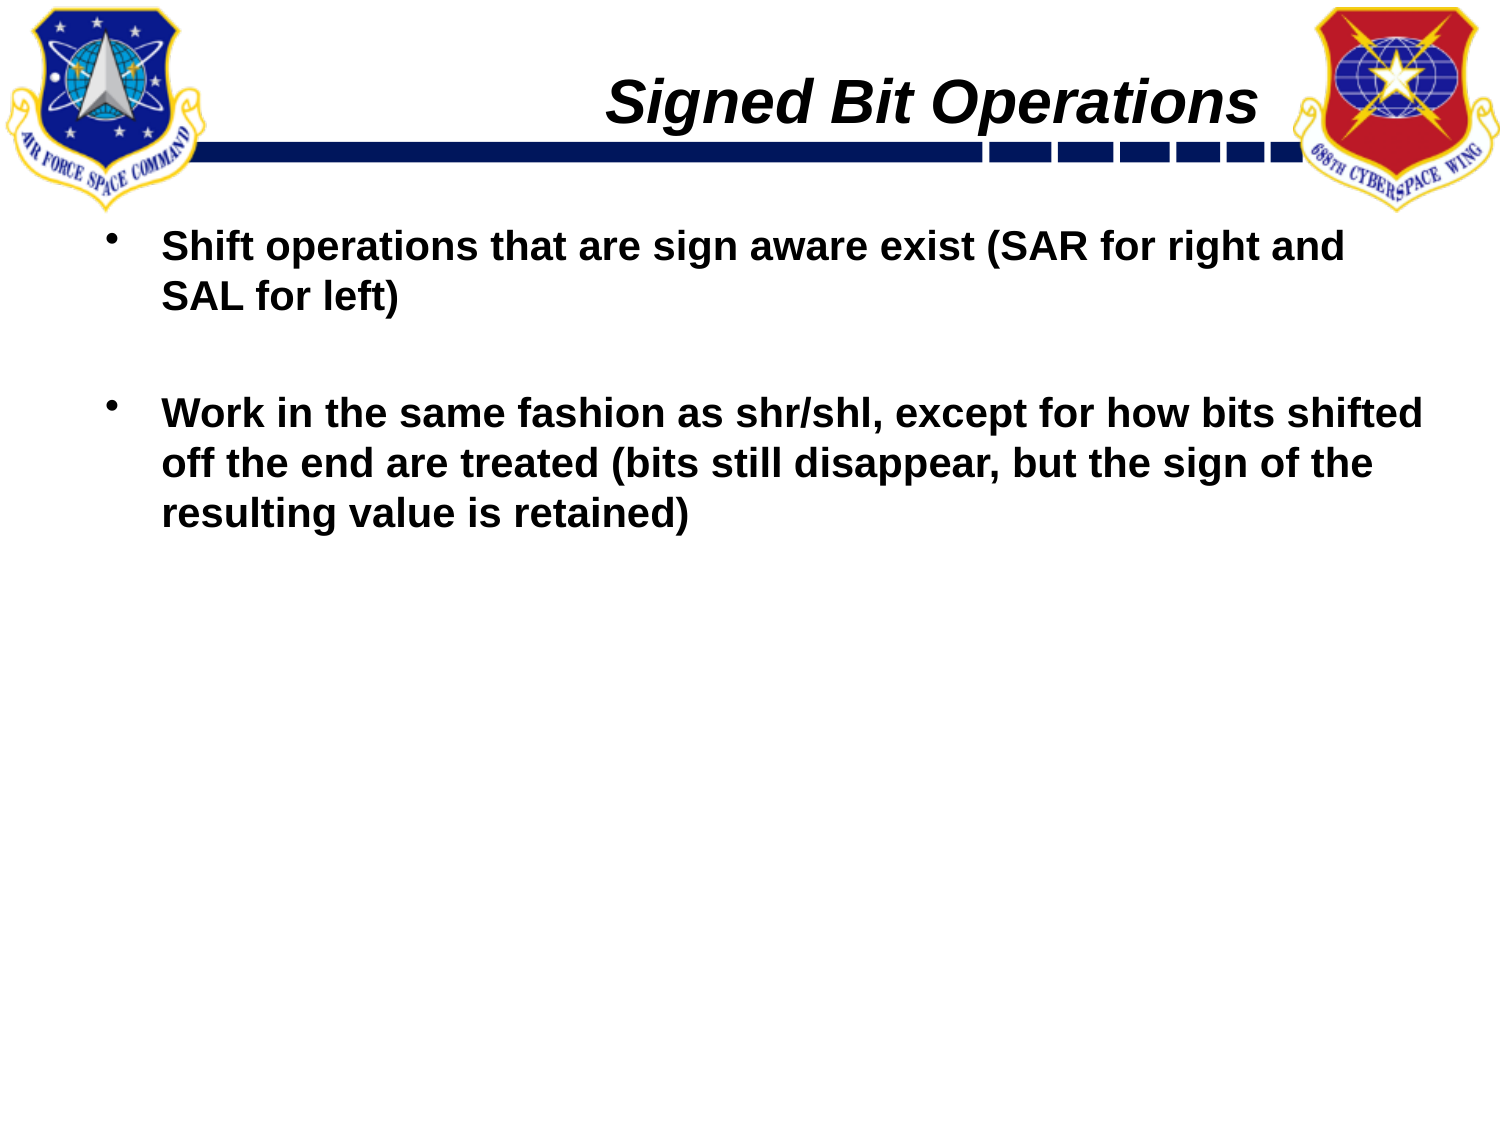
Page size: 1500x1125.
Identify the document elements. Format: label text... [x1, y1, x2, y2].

list Shift operations that are sign aware exist (SAR for right and SAL for left) Work in the same fashion as shr/shl, except for how bits shifted off the end are treated (bits still disappear, but the sign of the resulting value is retained) [90, 211, 1453, 989]
picture [0, 0, 213, 218]
title Signed Bit Operations [249, 51, 1276, 142]
picture [1293, 7, 1500, 213]
